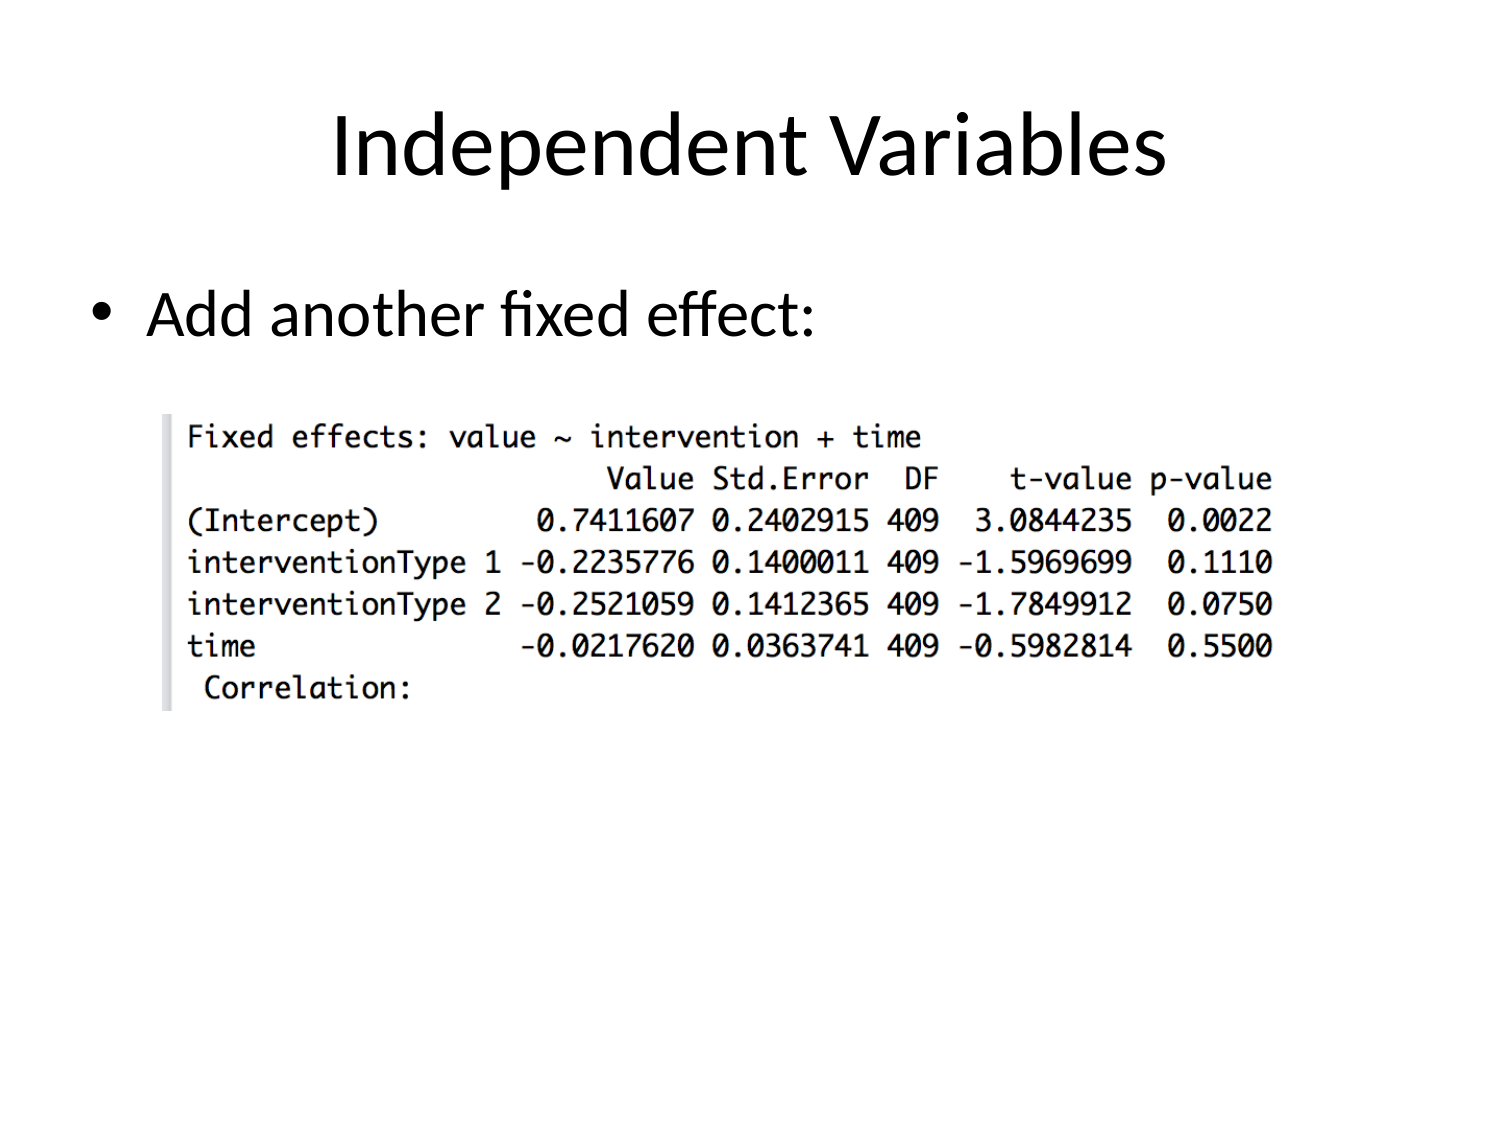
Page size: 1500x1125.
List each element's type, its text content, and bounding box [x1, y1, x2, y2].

list Add another fixed effect: [75, 262, 1425, 1005]
title Independent Variables [75, 45, 1425, 233]
picture [162, 414, 1338, 711]
